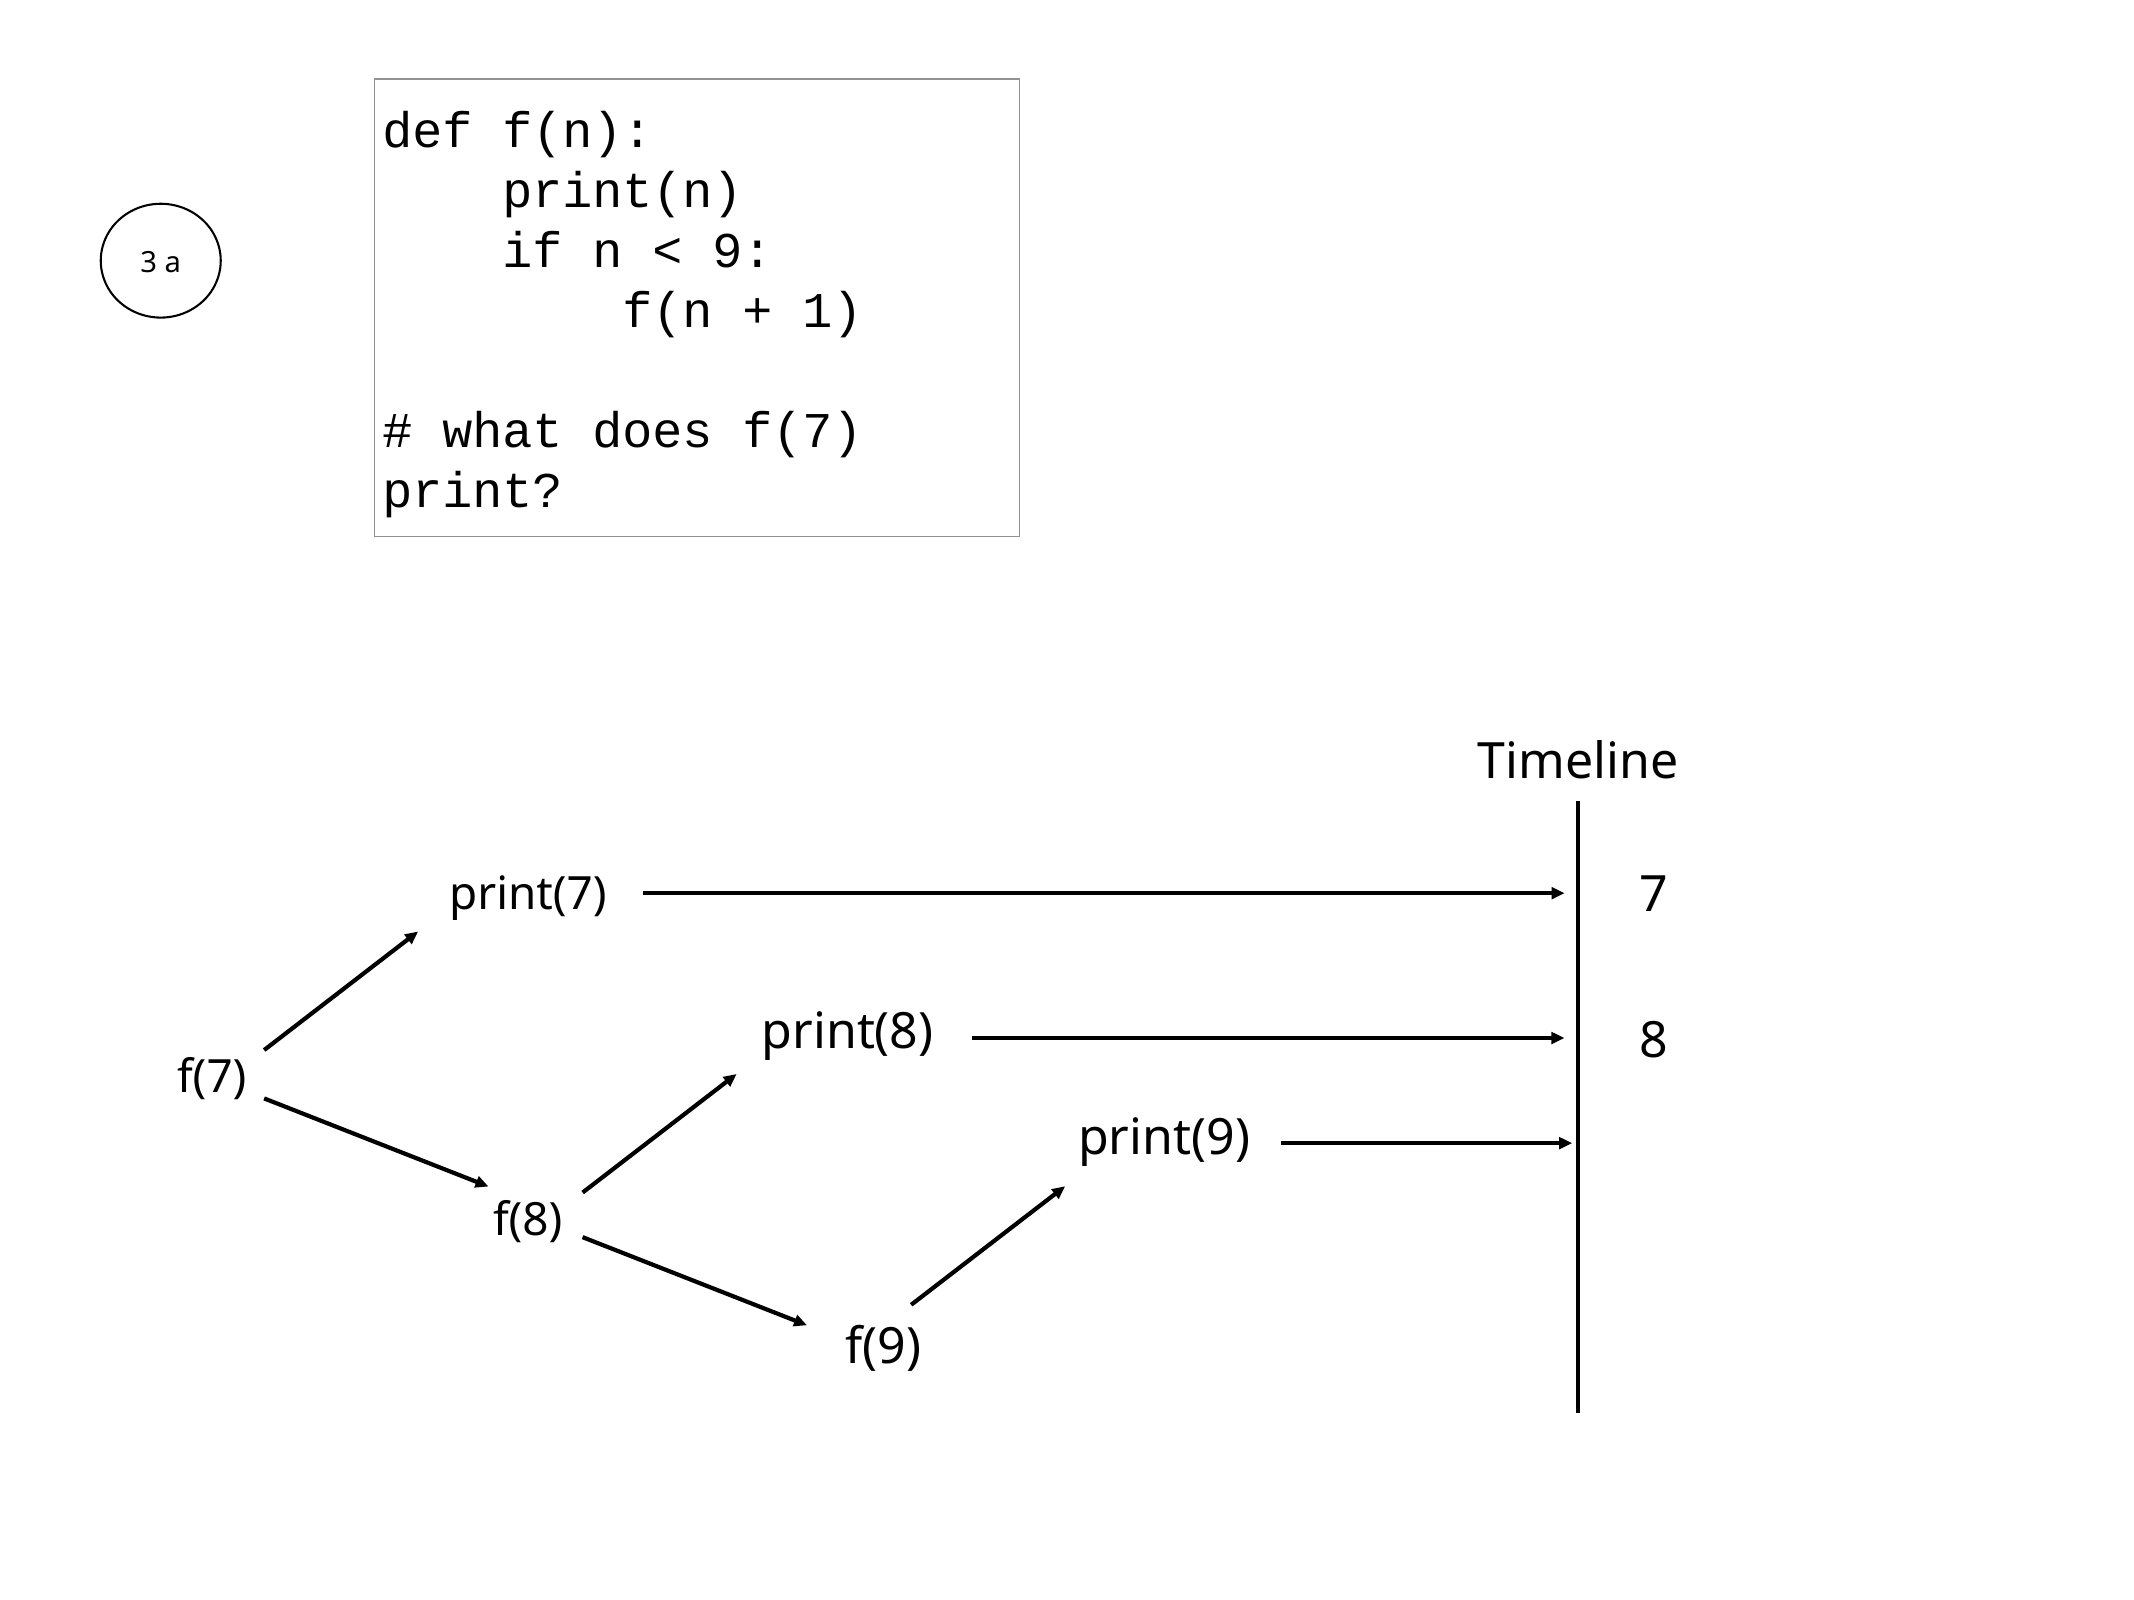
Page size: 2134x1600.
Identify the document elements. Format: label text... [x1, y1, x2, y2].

text_box def f(n): print(n) if n < 9: f(n + 1) # what does f(7) print? [374, 79, 1020, 537]
text_box [264, 1098, 489, 1188]
text_box print(7) [423, 856, 633, 926]
text_box 3 a [100, 203, 221, 318]
text_box [911, 1186, 1065, 1305]
text_box [264, 931, 418, 1051]
text_box 8 [1625, 1000, 1683, 1076]
text_box print(9) [1051, 1096, 1277, 1172]
text_box [1280, 1136, 1572, 1150]
text_box [582, 1074, 737, 1193]
text_box [971, 1031, 1565, 1045]
text_box f(8) [474, 1182, 582, 1252]
text_box [582, 1237, 807, 1327]
text_box f(9) [825, 1306, 941, 1382]
text_box 7 [1625, 853, 1683, 929]
text_box Timeline [1452, 720, 1704, 796]
text_box f(7) [157, 1040, 266, 1109]
text_box print(8) [735, 991, 961, 1067]
text_box [643, 887, 1565, 900]
